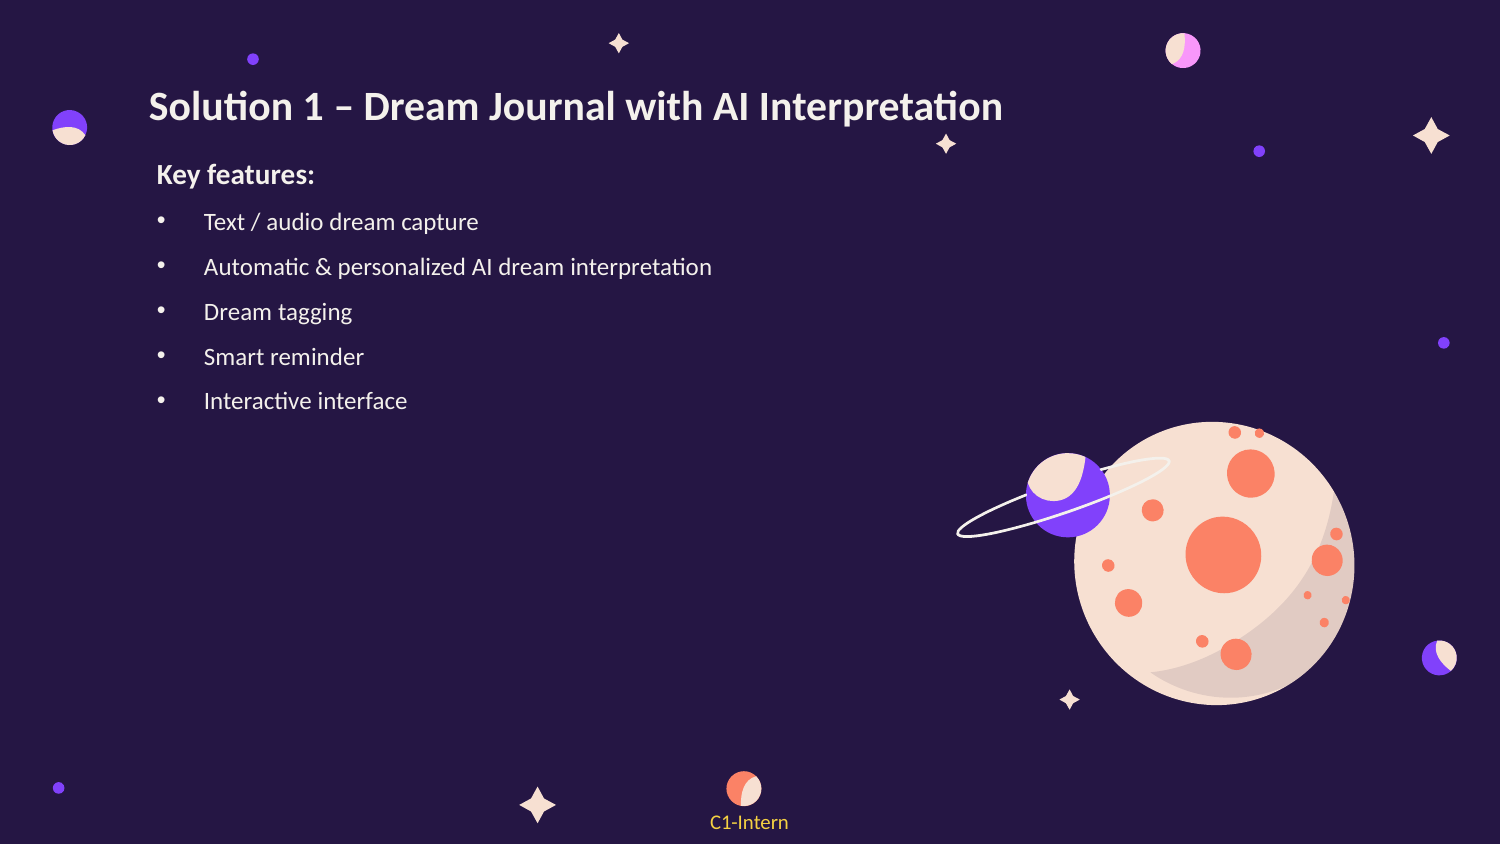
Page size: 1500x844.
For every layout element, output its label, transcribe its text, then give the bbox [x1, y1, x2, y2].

text_box [1253, 145, 1266, 158]
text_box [954, 421, 1389, 706]
title [110, 68, 955, 282]
text_box Solution 1 – Dream Journal with AI Interpretation [134, 71, 1125, 137]
text_box Key features: Text / audio dream capture Automatic & personalized AI dream interpretation Dream tagging Smart reminder Interactive interface [142, 147, 1049, 580]
